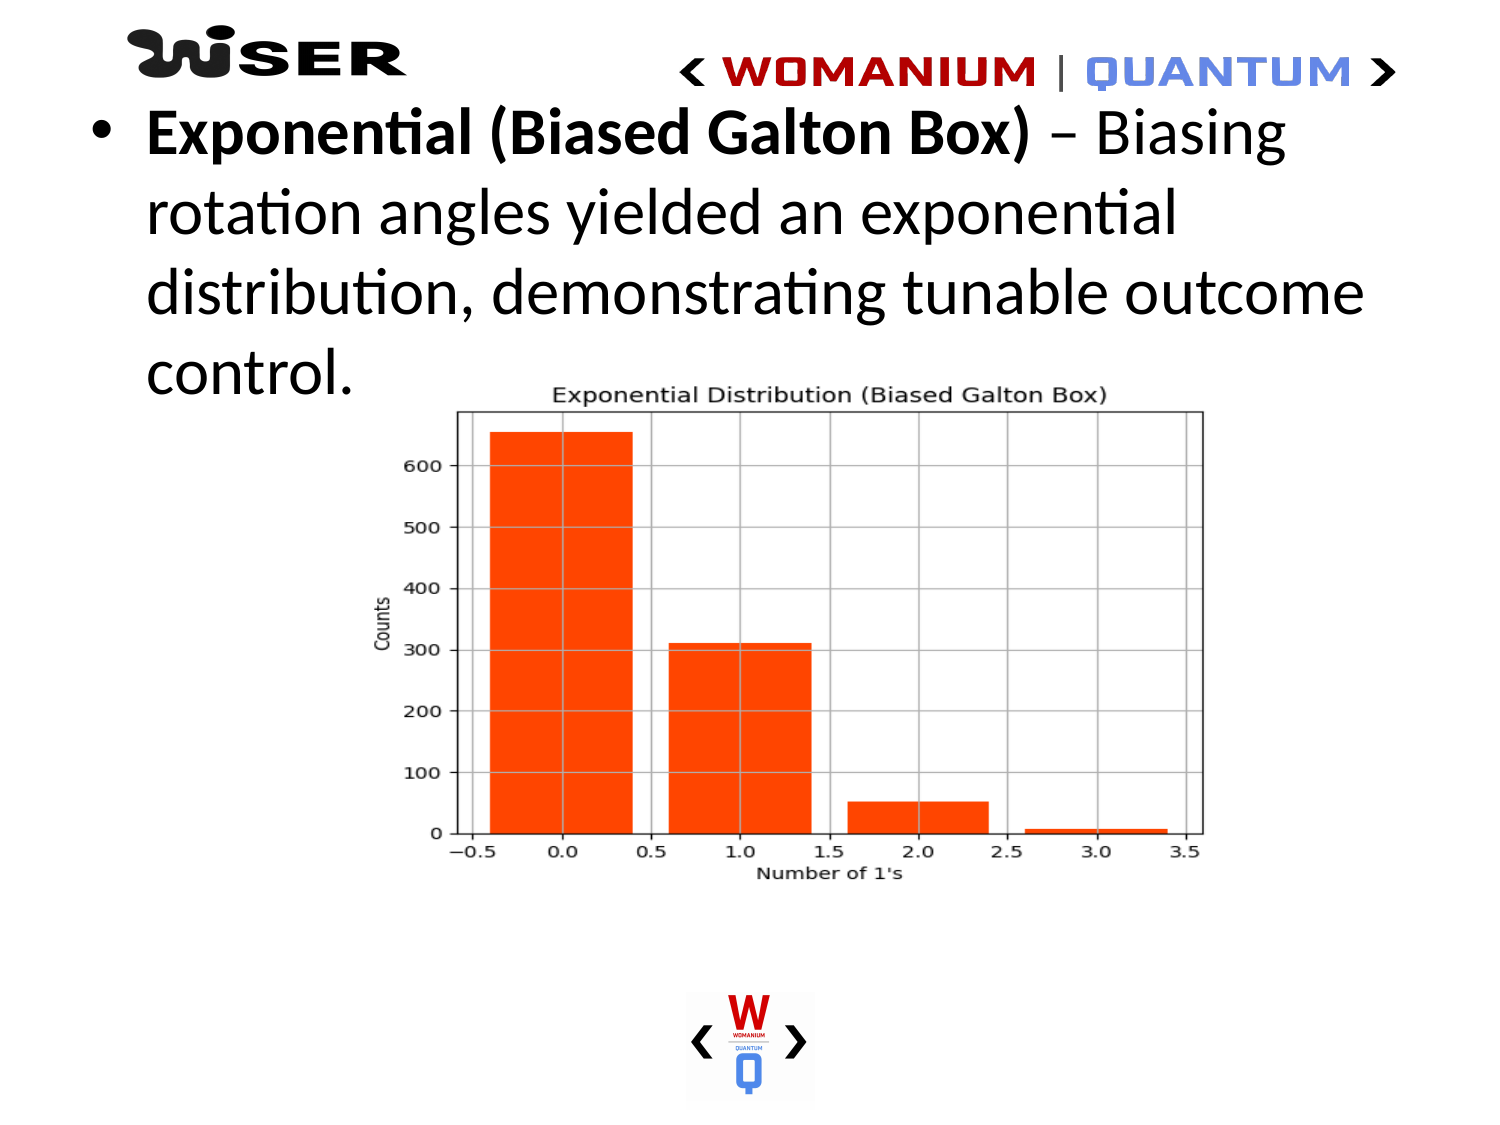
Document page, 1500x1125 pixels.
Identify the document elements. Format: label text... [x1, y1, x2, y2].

picture [119, 0, 414, 80]
picture [686, 1005, 815, 1110]
picture [358, 375, 1216, 894]
picture [679, 55, 1396, 80]
list Exponential (Biased Galton Box) – Biasing rotation angles yielded an exponential distribution, demonstrating tunable outcome control. [75, 80, 1425, 1005]
